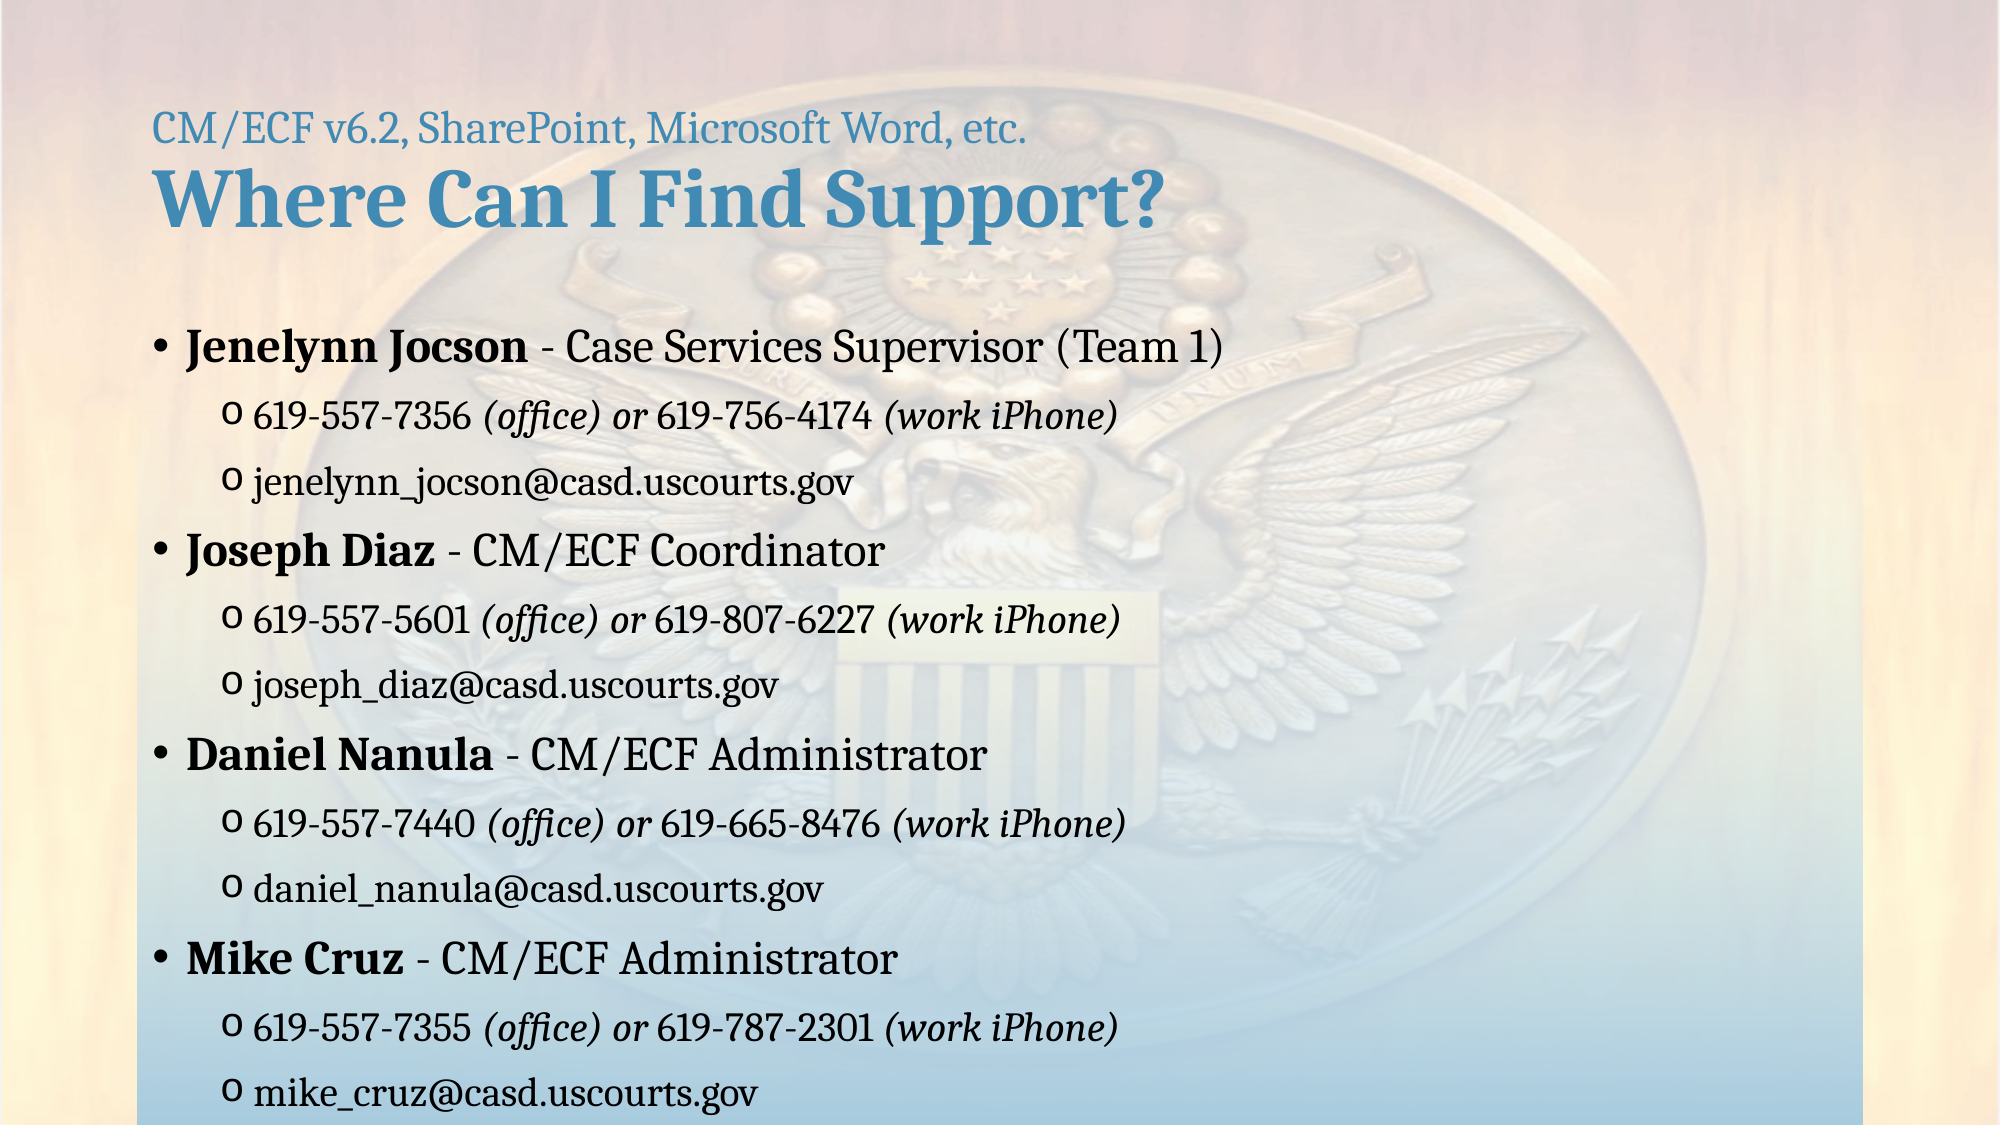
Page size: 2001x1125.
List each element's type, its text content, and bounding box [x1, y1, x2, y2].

title CM/ECF v6.2, SharePoint, Microsoft Word, etc. Where Can I Find Support? [137, 95, 1863, 254]
list Jenelynn Jocson - Case Services Supervisor (Team 1) 619-557-7356 (office) or 619-756-4174 (work iPhone) jenelynn_jocson@casd.uscourts.gov Joseph Diaz - CM/ECF Coordinator 619-557-5601 (office) or 619-807-6227 (work iPhone) joseph_diaz@casd.uscourts.gov Daniel Nanula - CM/ECF Administrator 619-557-7440 (office) or 619-665-8476 (work iPhone) daniel_nanula@casd.uscourts.gov Mike Cruz - CM/ECF Administrator 619-557-7355 (office) or 619-787-2301 (work iPhone) mike_cruz@casd.uscourts.gov [137, 313, 1863, 1125]
